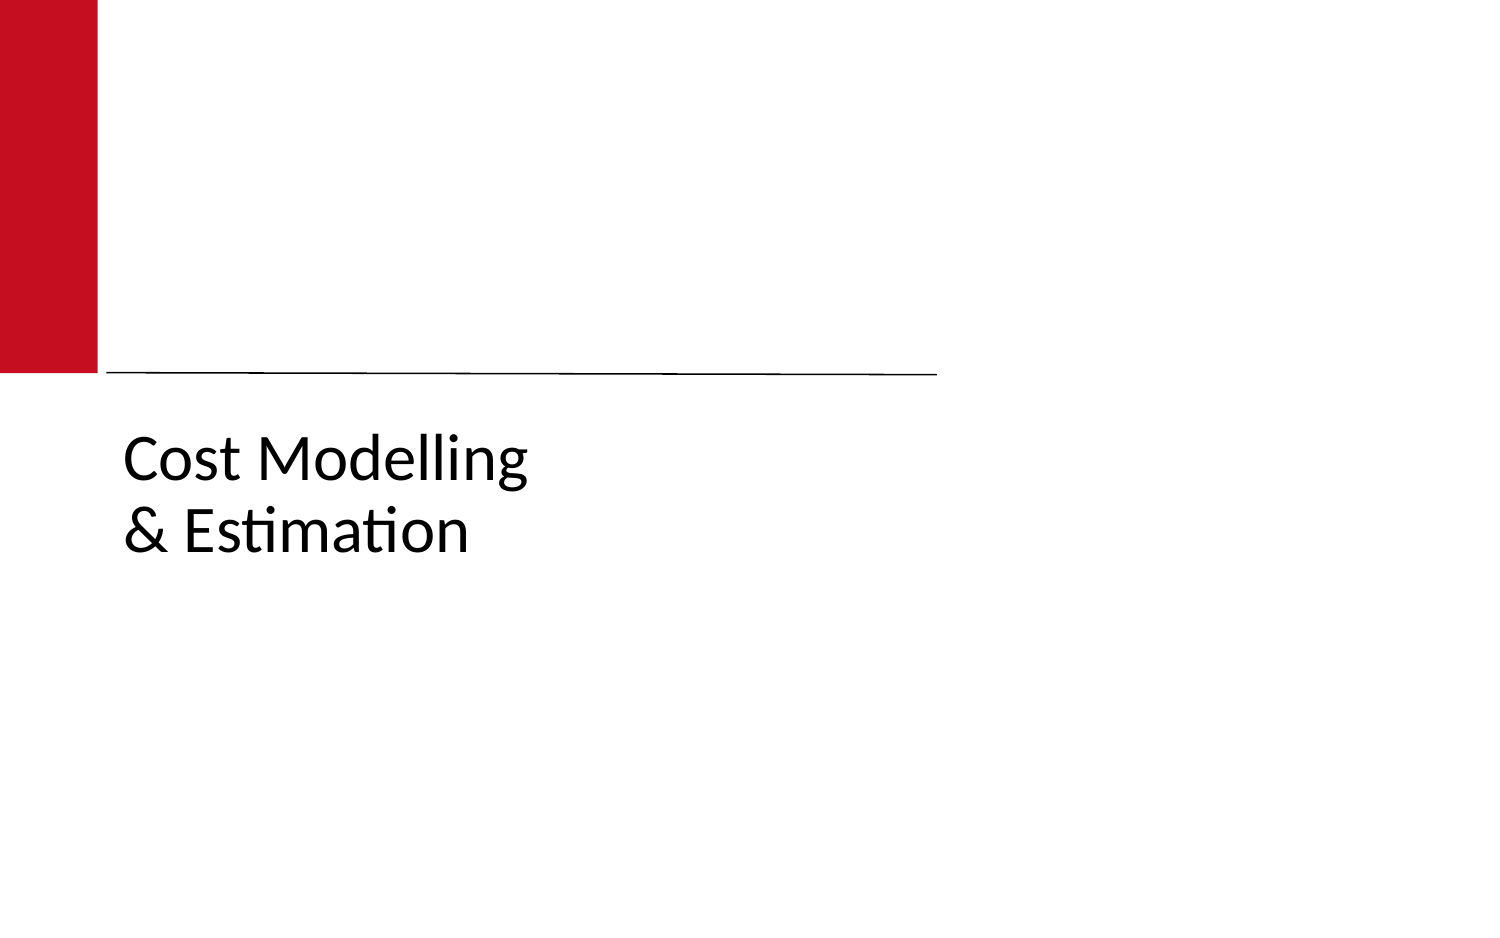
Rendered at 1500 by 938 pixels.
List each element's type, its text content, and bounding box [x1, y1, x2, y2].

title Cost Modelling & Estimation [108, 415, 937, 660]
